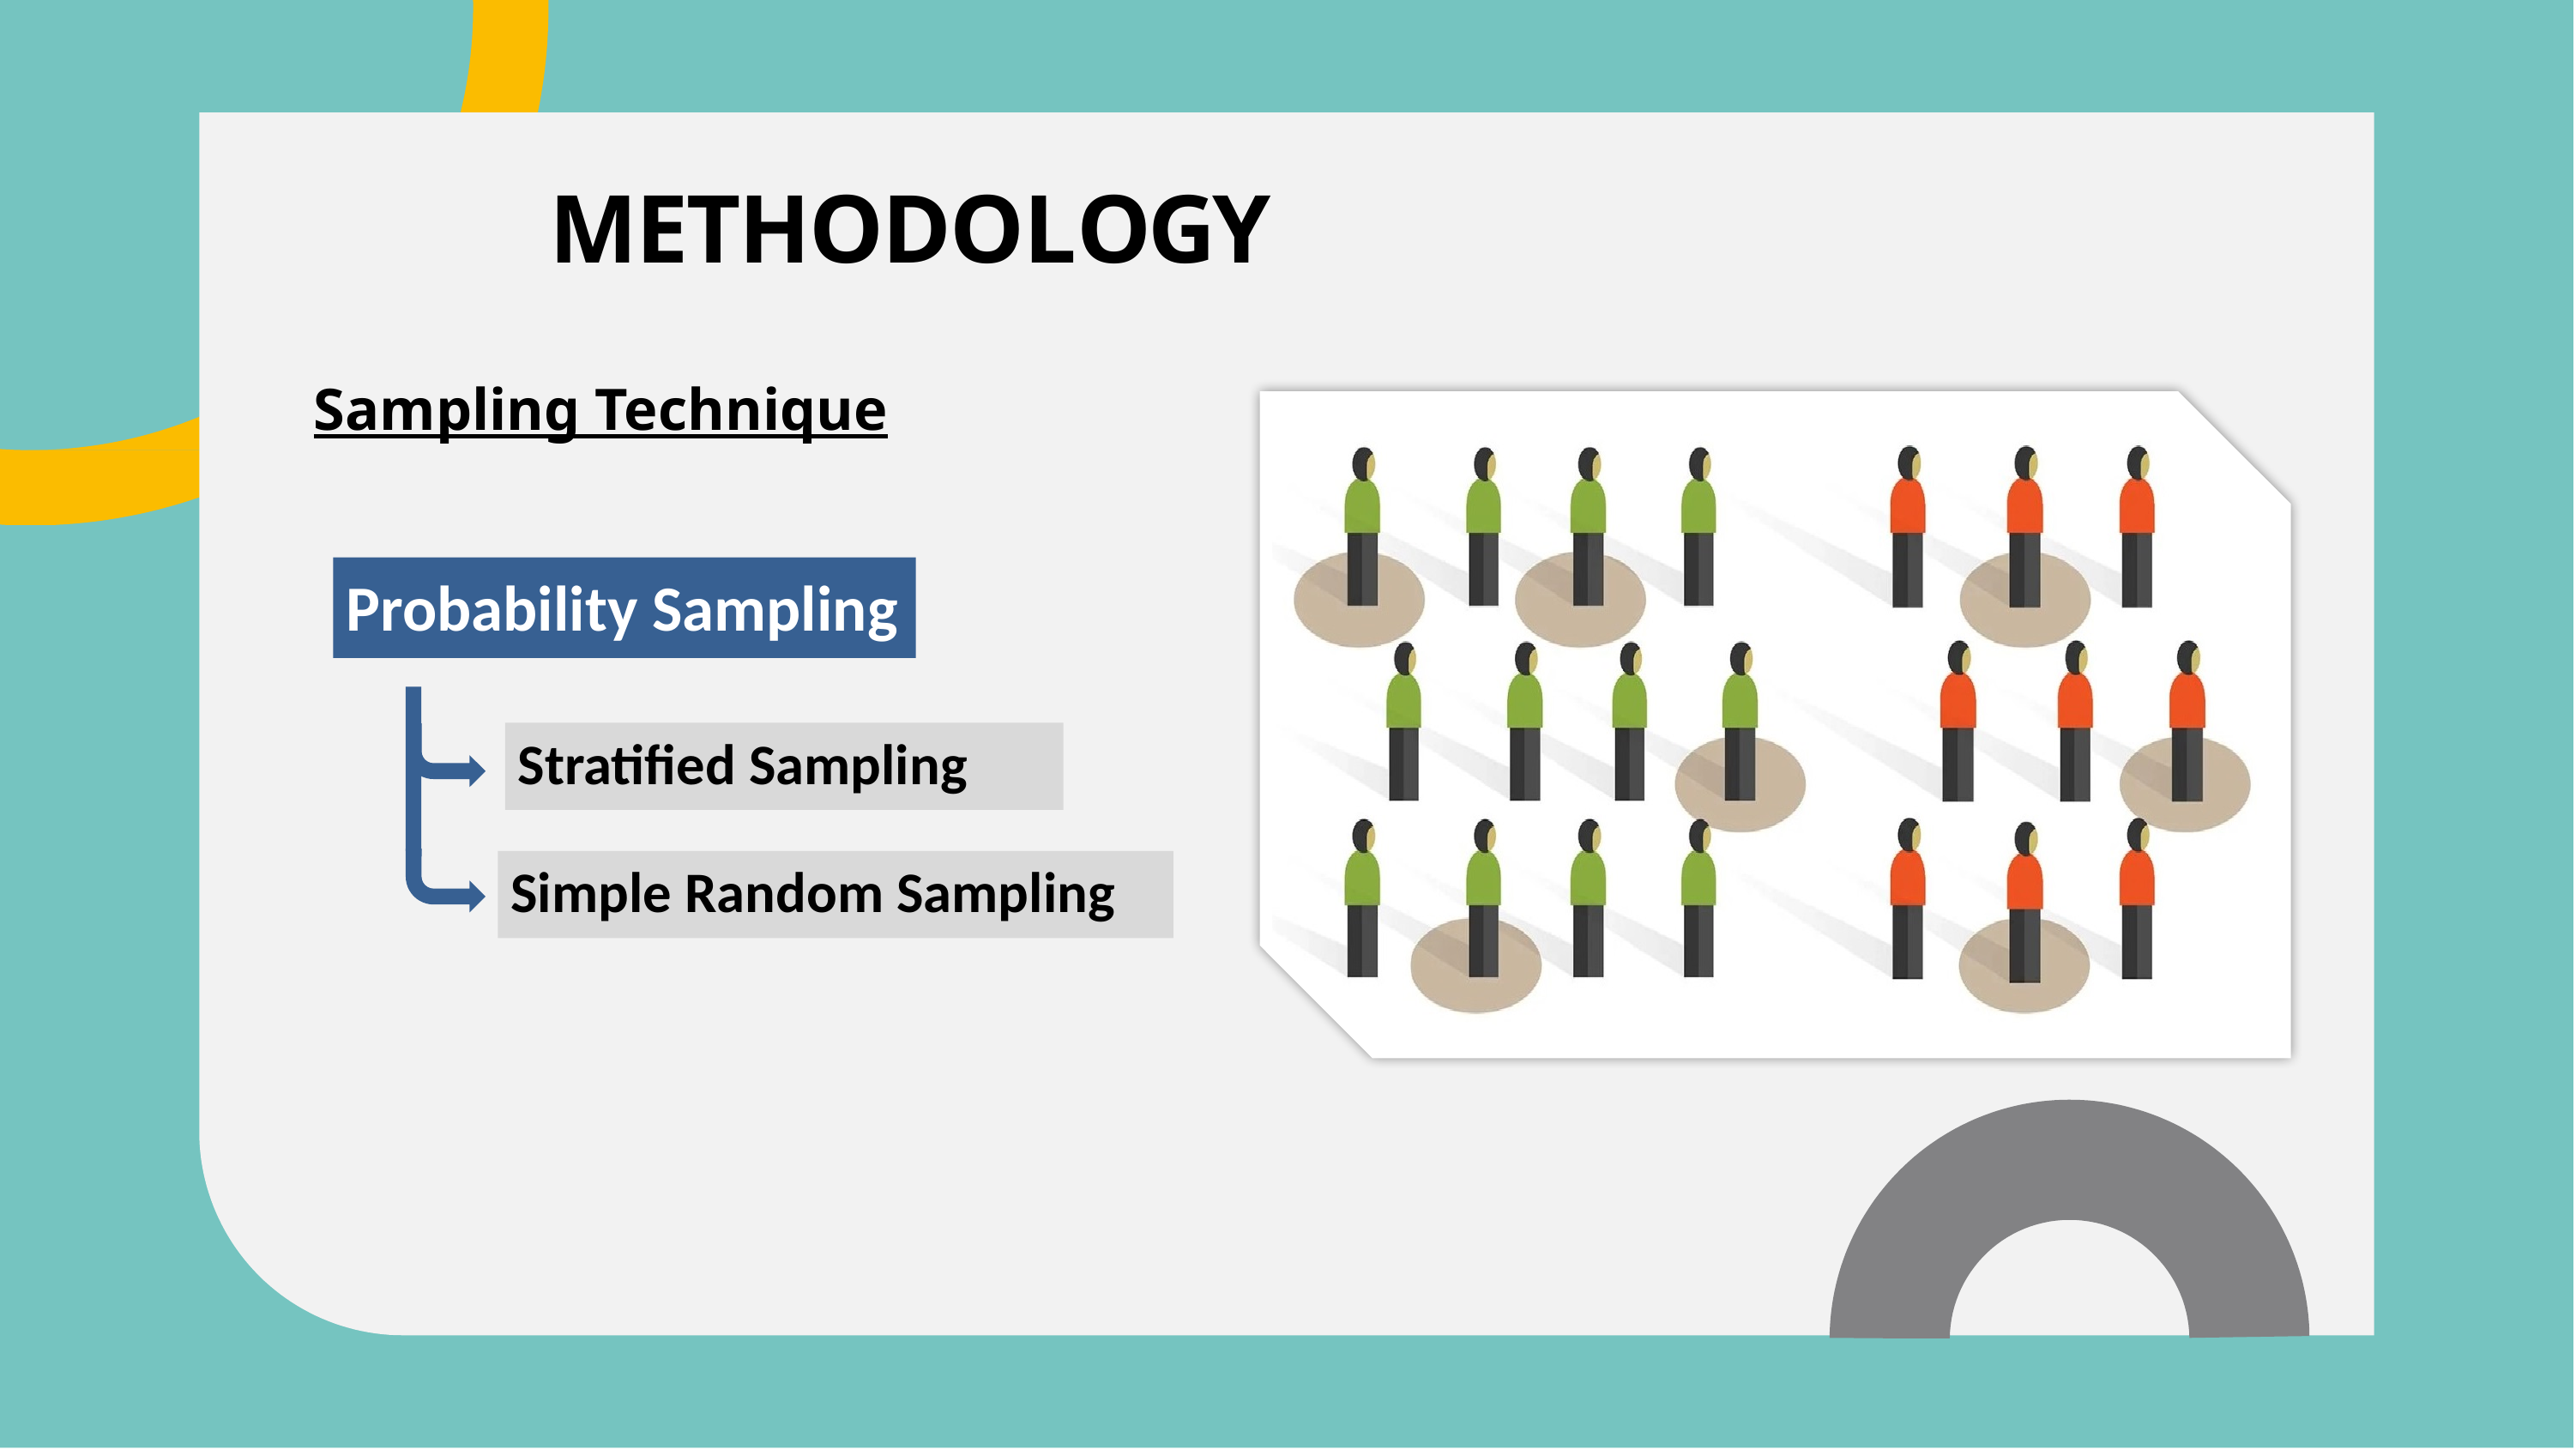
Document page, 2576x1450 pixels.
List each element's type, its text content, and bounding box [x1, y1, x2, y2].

text_box METHODOLOGY [547, 167, 1344, 282]
text_box Stratified Sampling [504, 722, 1064, 810]
text_box Probability Sampling [333, 557, 916, 658]
text_box Sampling Technique [301, 366, 1213, 448]
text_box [405, 686, 486, 913]
text_box Simple Random Sampling [498, 850, 1173, 939]
picture [1265, 397, 2285, 1053]
